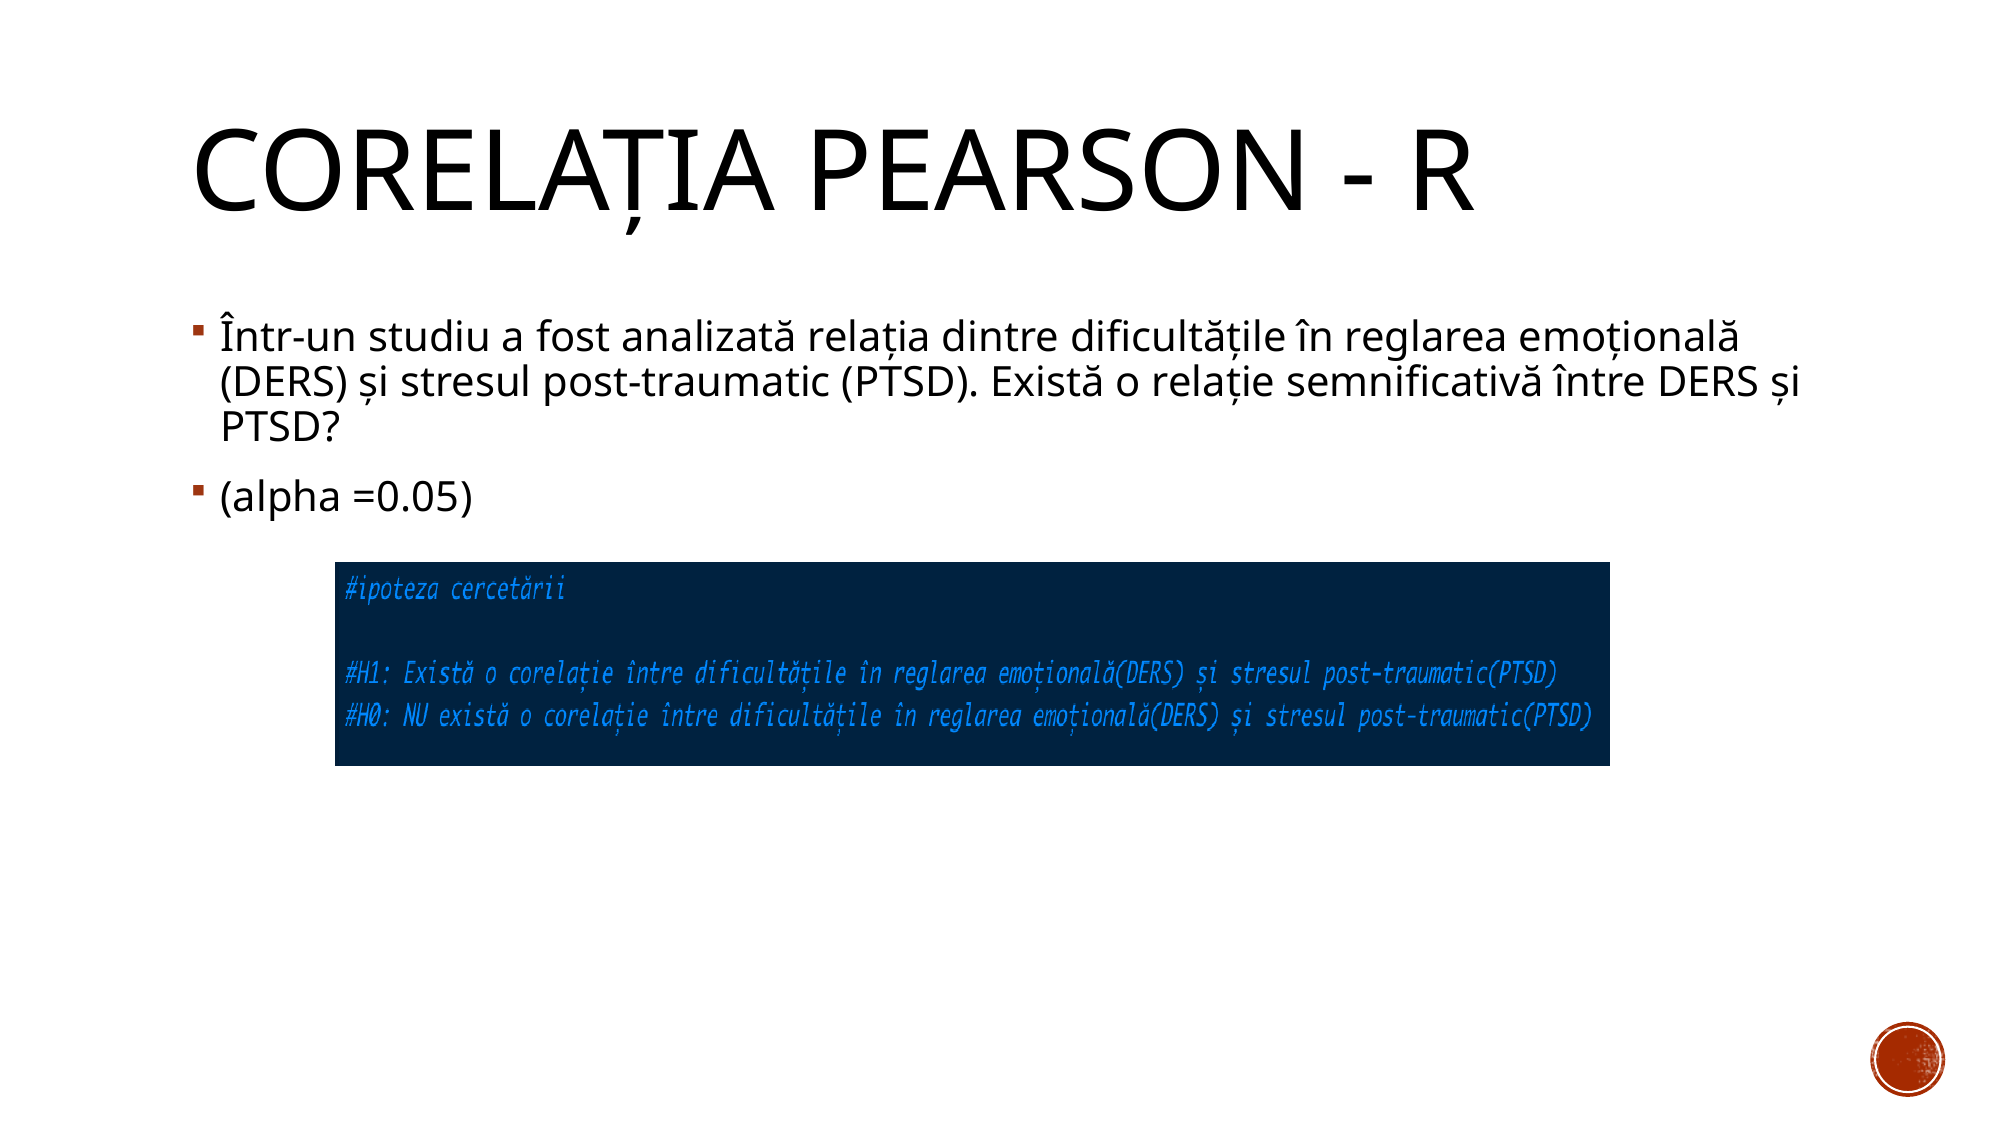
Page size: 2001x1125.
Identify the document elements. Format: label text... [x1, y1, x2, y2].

list Într-un studiu a fost analizată relația dintre dificultățile în reglarea emoțională (DERS) și stresul post-traumatic (PTSD). Există o relație semnificativă între DERS și PTSD? (alpha =0.05) [175, 307, 1826, 1013]
picture [335, 562, 1610, 766]
title CORELAȚIA PEARSON - R [175, 79, 1826, 270]
